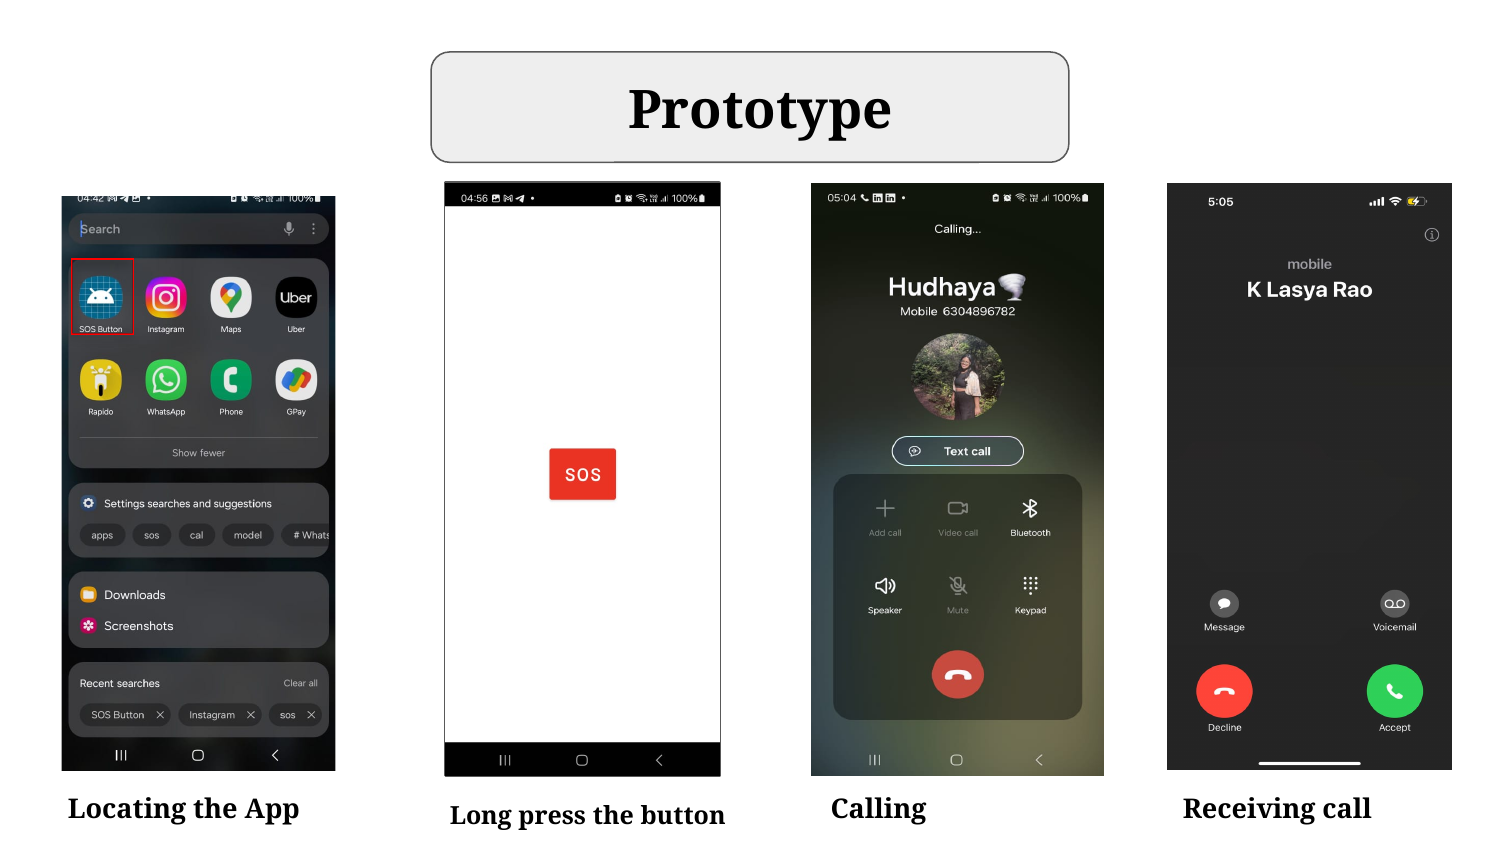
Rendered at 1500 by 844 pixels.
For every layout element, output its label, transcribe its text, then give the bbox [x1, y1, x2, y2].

text_box [434, 51, 1066, 60]
text_box [434, 155, 1065, 163]
text_box Receiving call [1167, 777, 1452, 843]
picture [1167, 182, 1453, 770]
text_box Calling [815, 784, 1100, 843]
picture [61, 195, 336, 771]
title Prototype [61, 60, 1460, 155]
text_box Locating the App [52, 775, 337, 843]
text_box Long press the button [434, 784, 748, 844]
picture [811, 182, 1104, 777]
picture [445, 182, 720, 777]
